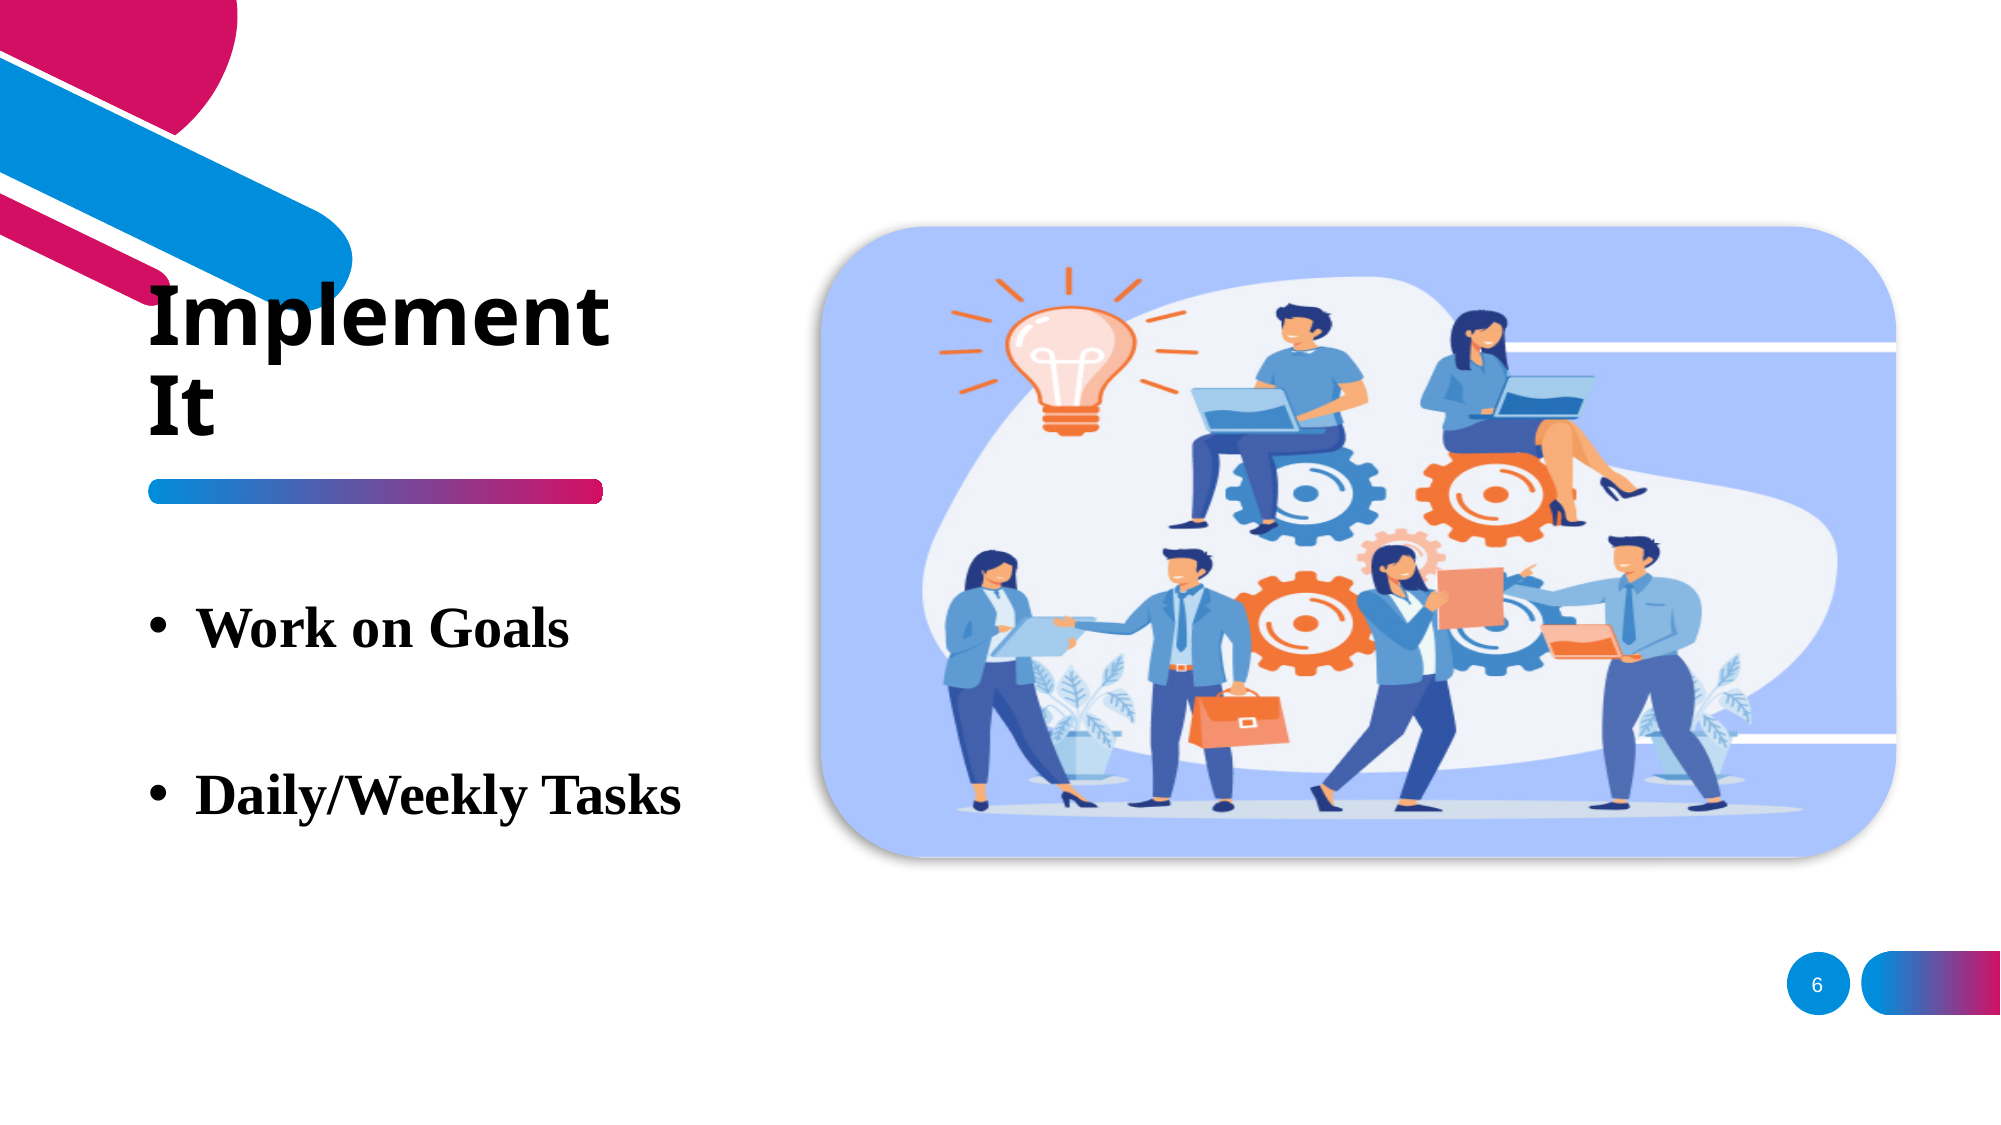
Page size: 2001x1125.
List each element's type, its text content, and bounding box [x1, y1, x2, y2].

title Implement It [133, 350, 692, 462]
slide_number 6 [1772, 954, 1863, 1015]
list Work on Goals Daily/Weekly Tasks [133, 589, 772, 893]
picture [821, 226, 1897, 858]
